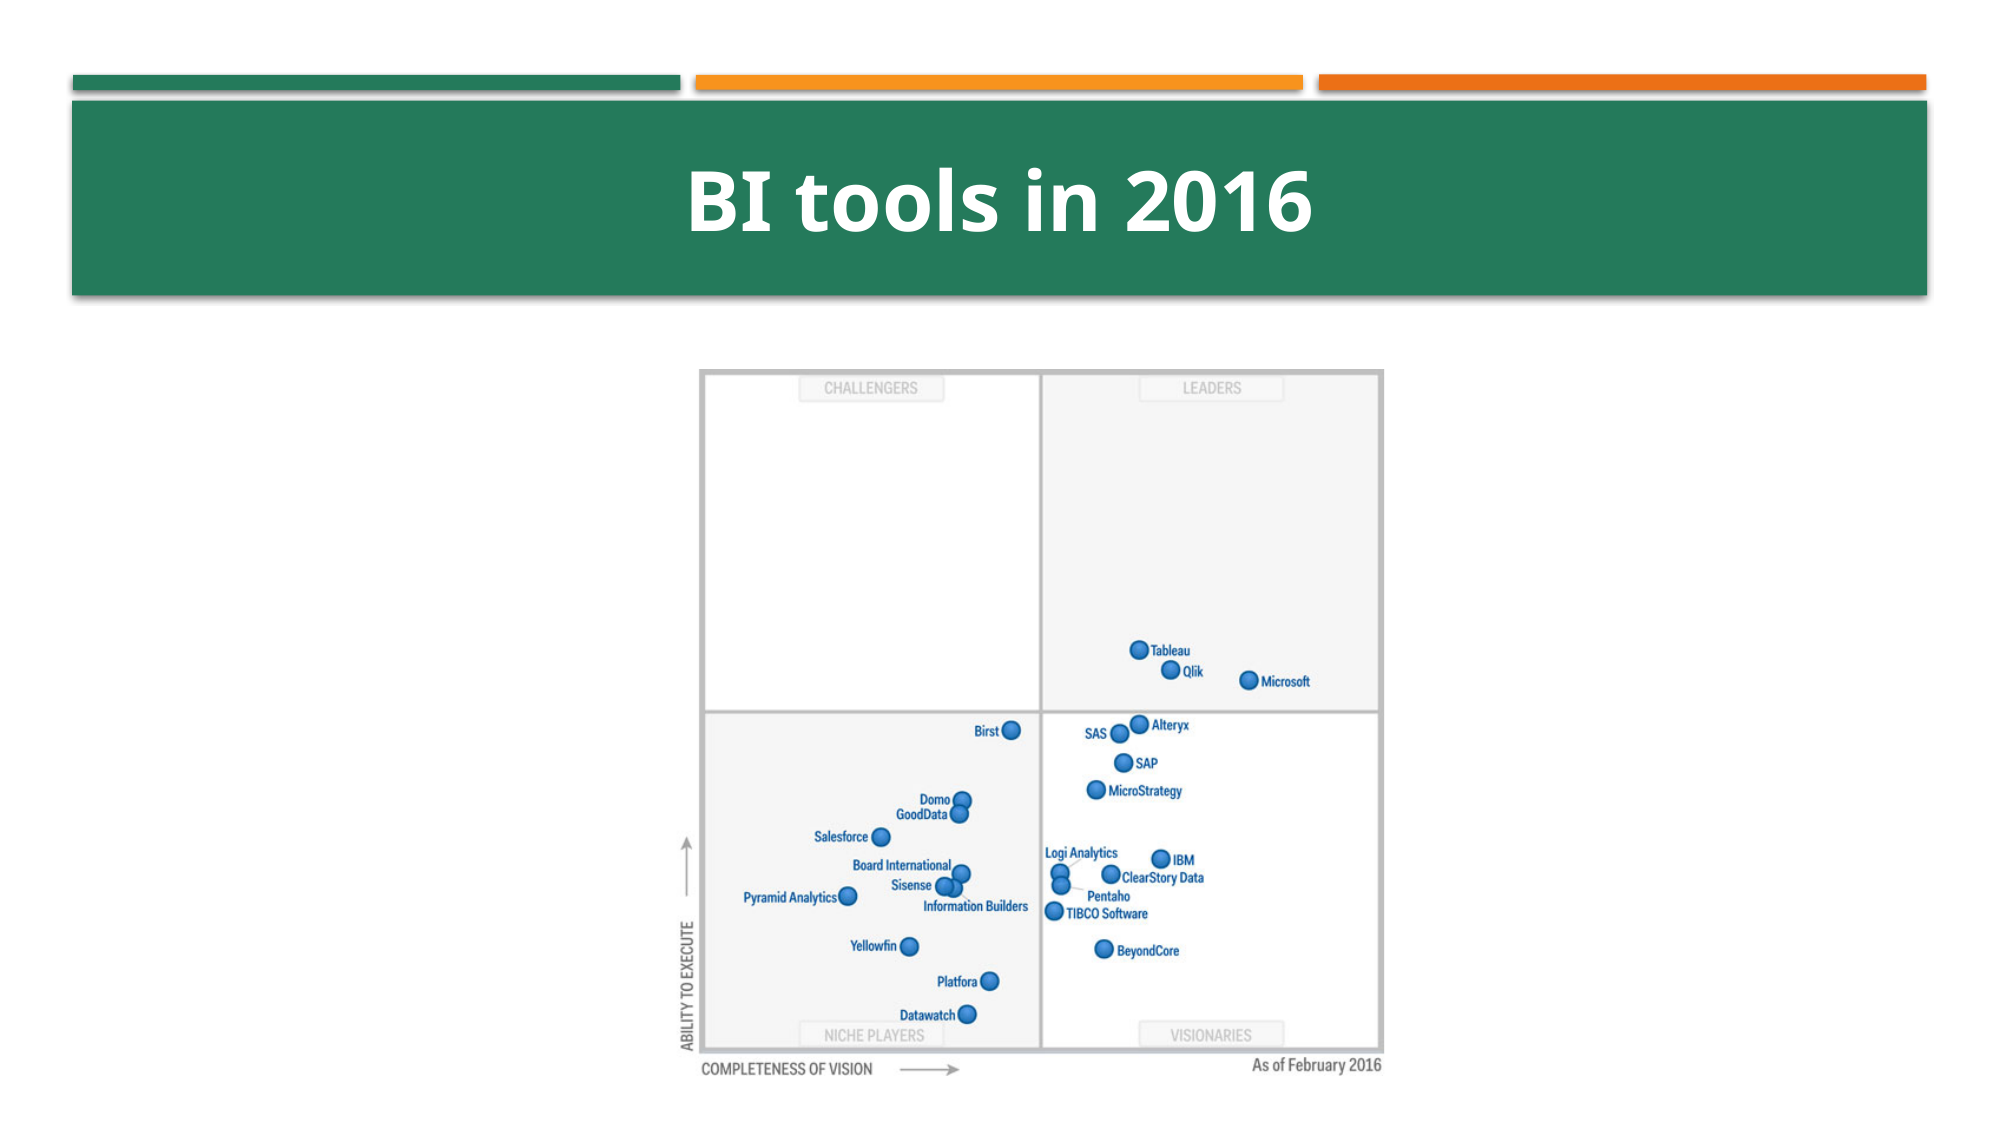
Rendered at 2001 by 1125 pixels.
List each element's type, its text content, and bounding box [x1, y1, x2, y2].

title BI tools in 2016 [95, 115, 1905, 282]
picture [441, 369, 1620, 1077]
